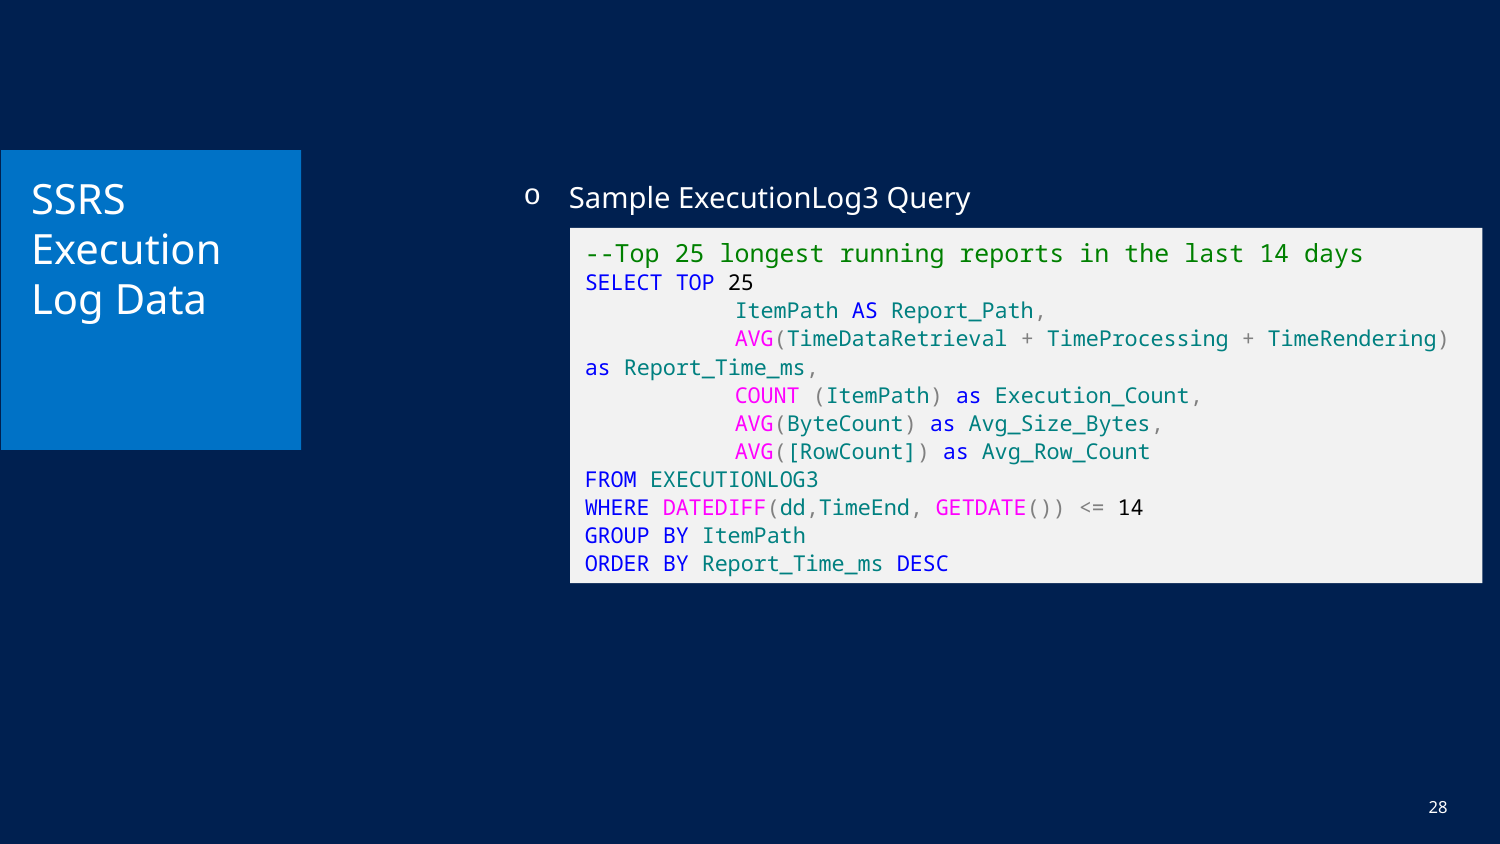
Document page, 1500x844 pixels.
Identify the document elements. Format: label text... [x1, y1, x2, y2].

title SSRS Execution Log Data [1, 150, 302, 450]
slide_number 28 [1112, 782, 1463, 827]
list Sample ExecutionLog3 Query [450, 150, 1463, 772]
text_box --Top 25 longest running reports in the last 14 days SELECT TOP 25 ItemPath AS Report_Path, AVG(TimeDataRetrieval + TimeProcessing + TimeRendering) as Report_Time_ms, COUNT (ItemPath) as Execution_Count, AVG(ByteCount) as Avg_Size_Bytes, AVG([RowCount]) as Avg_Row_Count FROM EXECUTIONLOG3 WHERE DATEDIFF(dd,TimeEnd, GETDATE()) <= 14 GROUP BY ItemPath ORDER BY Report_Time_ms DESC [570, 227, 1483, 584]
